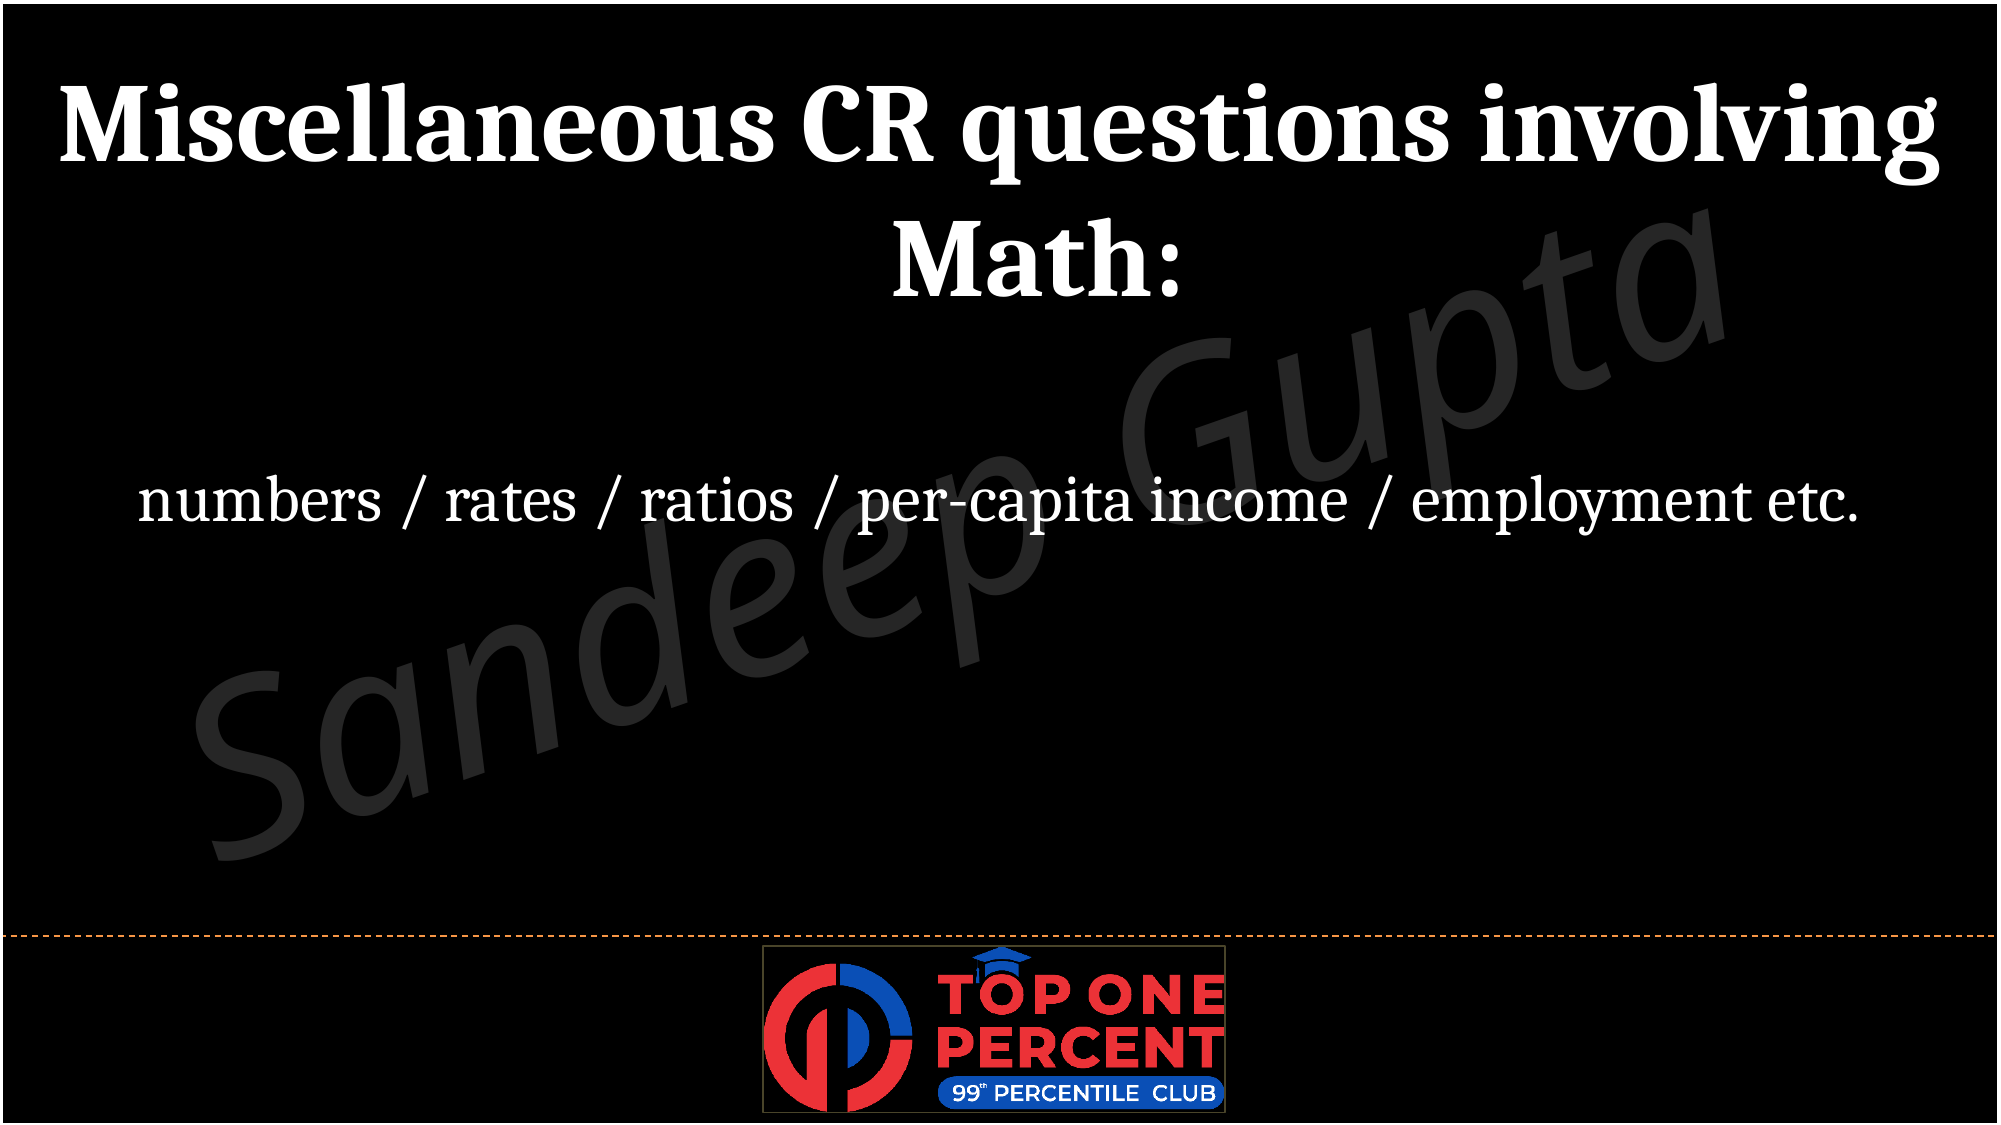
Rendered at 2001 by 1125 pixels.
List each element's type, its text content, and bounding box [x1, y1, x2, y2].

picture [763, 946, 1225, 1112]
text_box Miscellaneous CR questions involving Math: numbers / rates / ratios / per-capita income / employment etc. [0, 41, 2000, 542]
